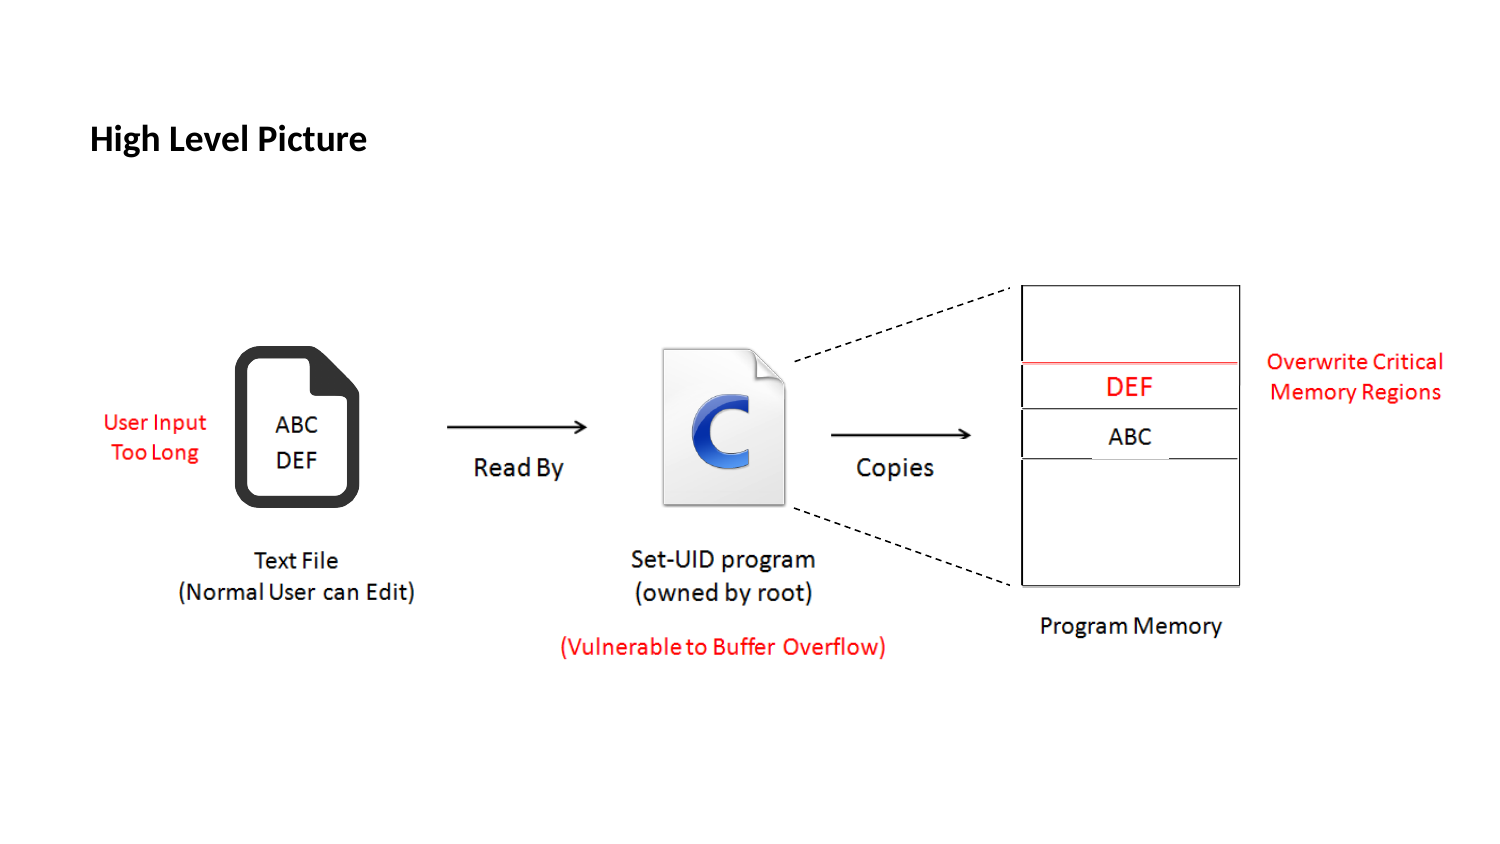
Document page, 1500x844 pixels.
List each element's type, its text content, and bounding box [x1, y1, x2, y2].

picture [542, 621, 903, 669]
picture [85, 346, 378, 509]
picture [1010, 270, 1465, 648]
picture [823, 421, 984, 492]
title High Level Picture [75, 33, 1425, 175]
picture [641, 346, 804, 509]
picture [604, 532, 842, 616]
picture [162, 534, 432, 614]
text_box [793, 507, 1005, 586]
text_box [794, 287, 1005, 362]
picture [446, 414, 600, 492]
